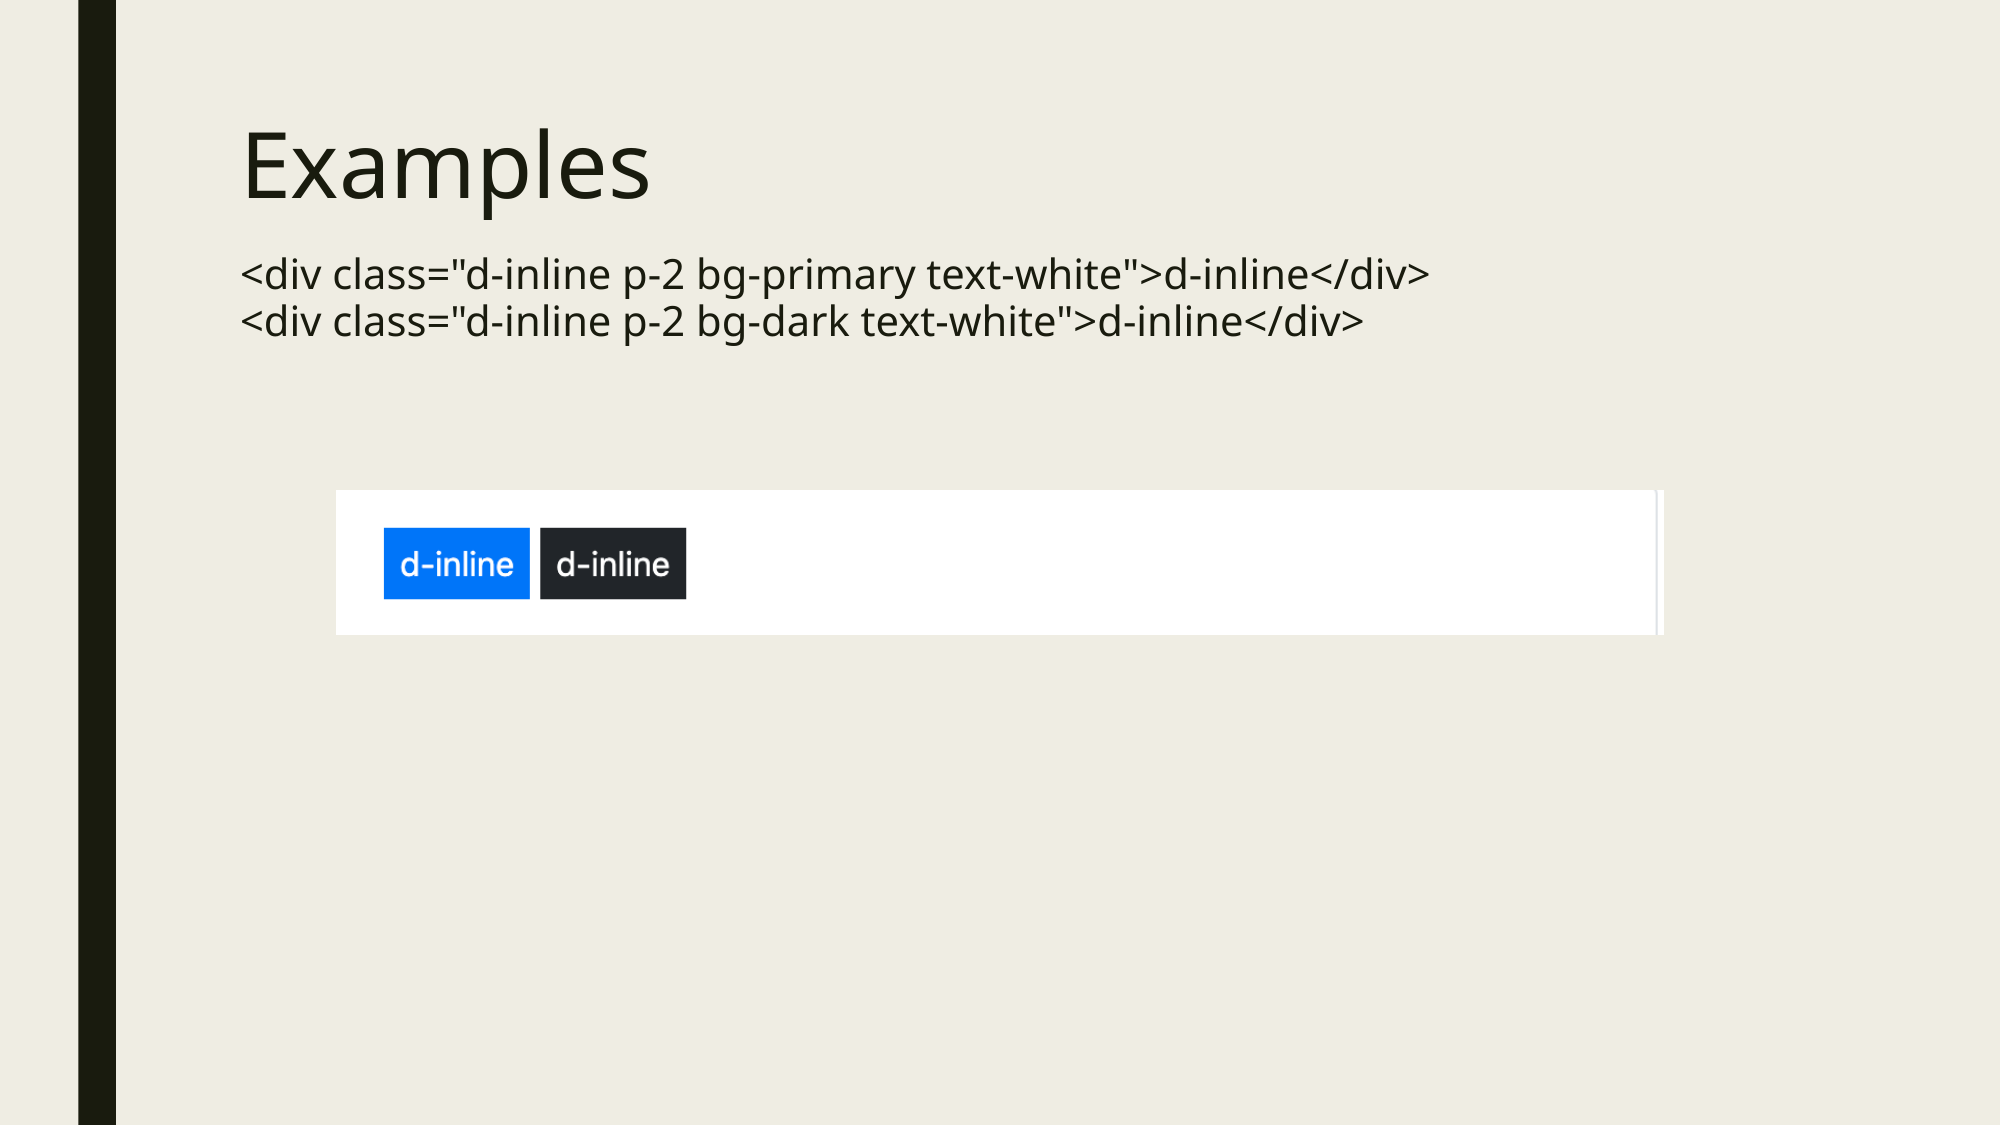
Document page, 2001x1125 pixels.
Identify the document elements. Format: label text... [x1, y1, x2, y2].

title Examples [225, 112, 1800, 244]
list <div class="d-inline p-2 bg-primary text-white">d-inline</div> <div class="d-inline p-2 bg-dark text-white">d-inline</div> [225, 244, 1800, 963]
picture [336, 490, 1664, 635]
